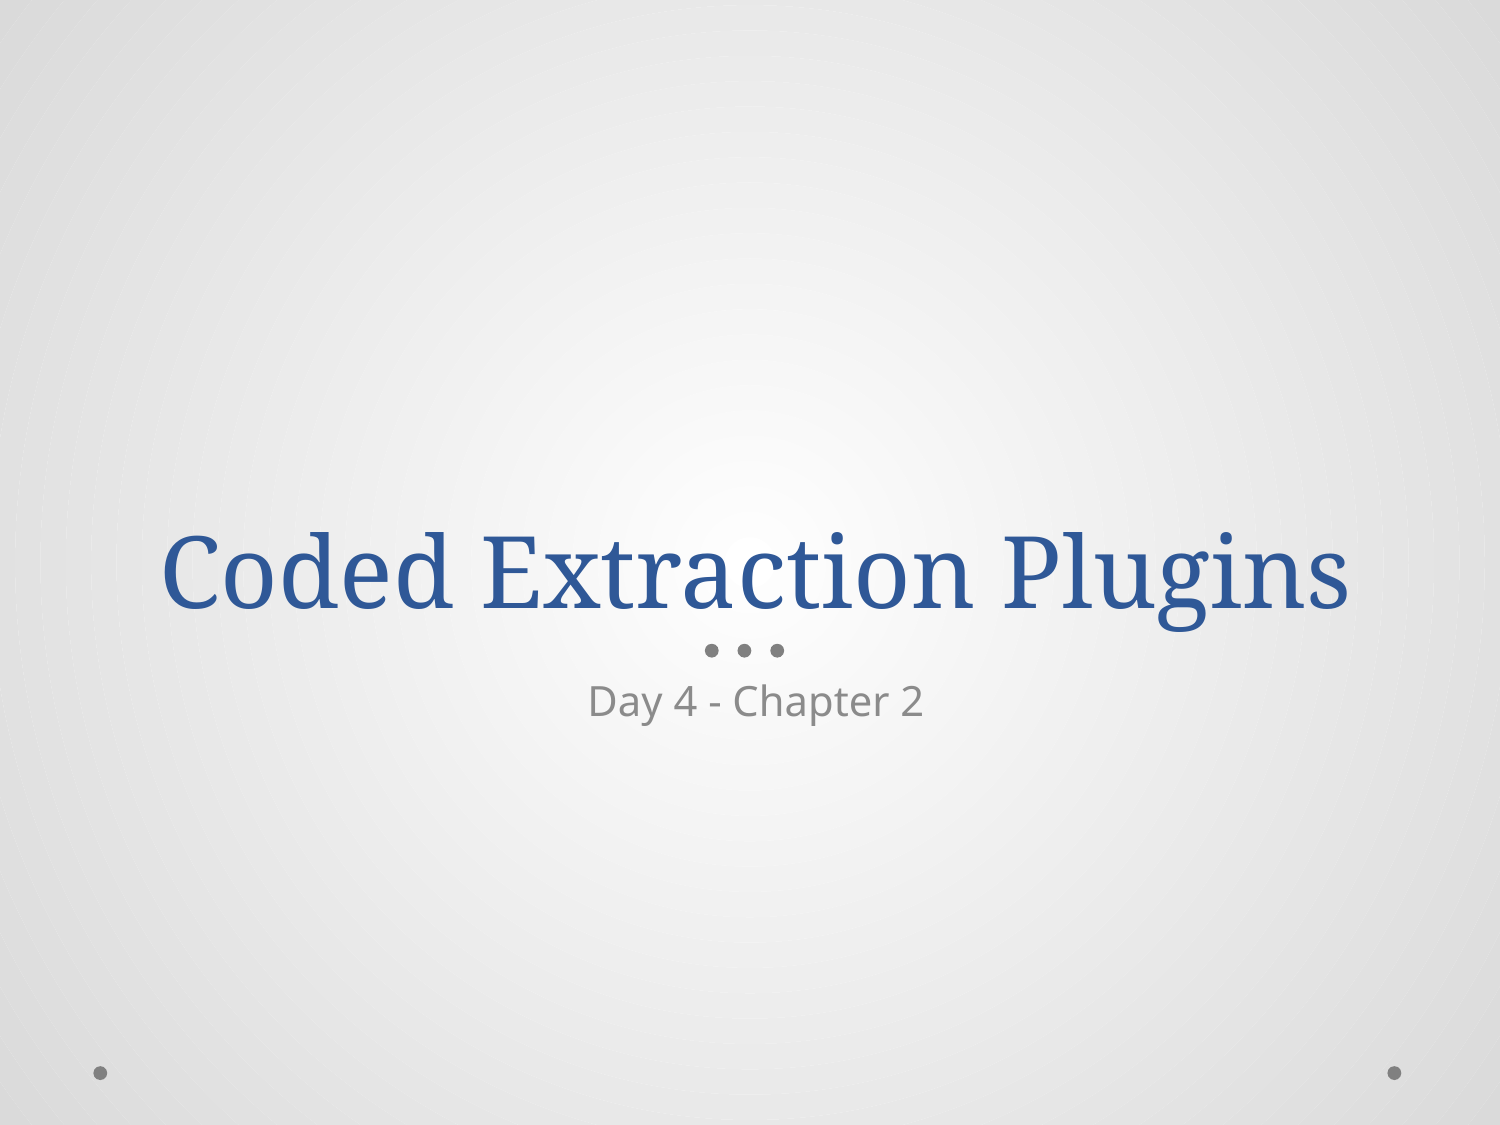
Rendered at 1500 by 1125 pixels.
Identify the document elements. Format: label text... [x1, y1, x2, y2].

list Day 4 - Chapter 2 [118, 667, 1394, 854]
title Coded Extraction Plugins [118, 224, 1394, 636]
